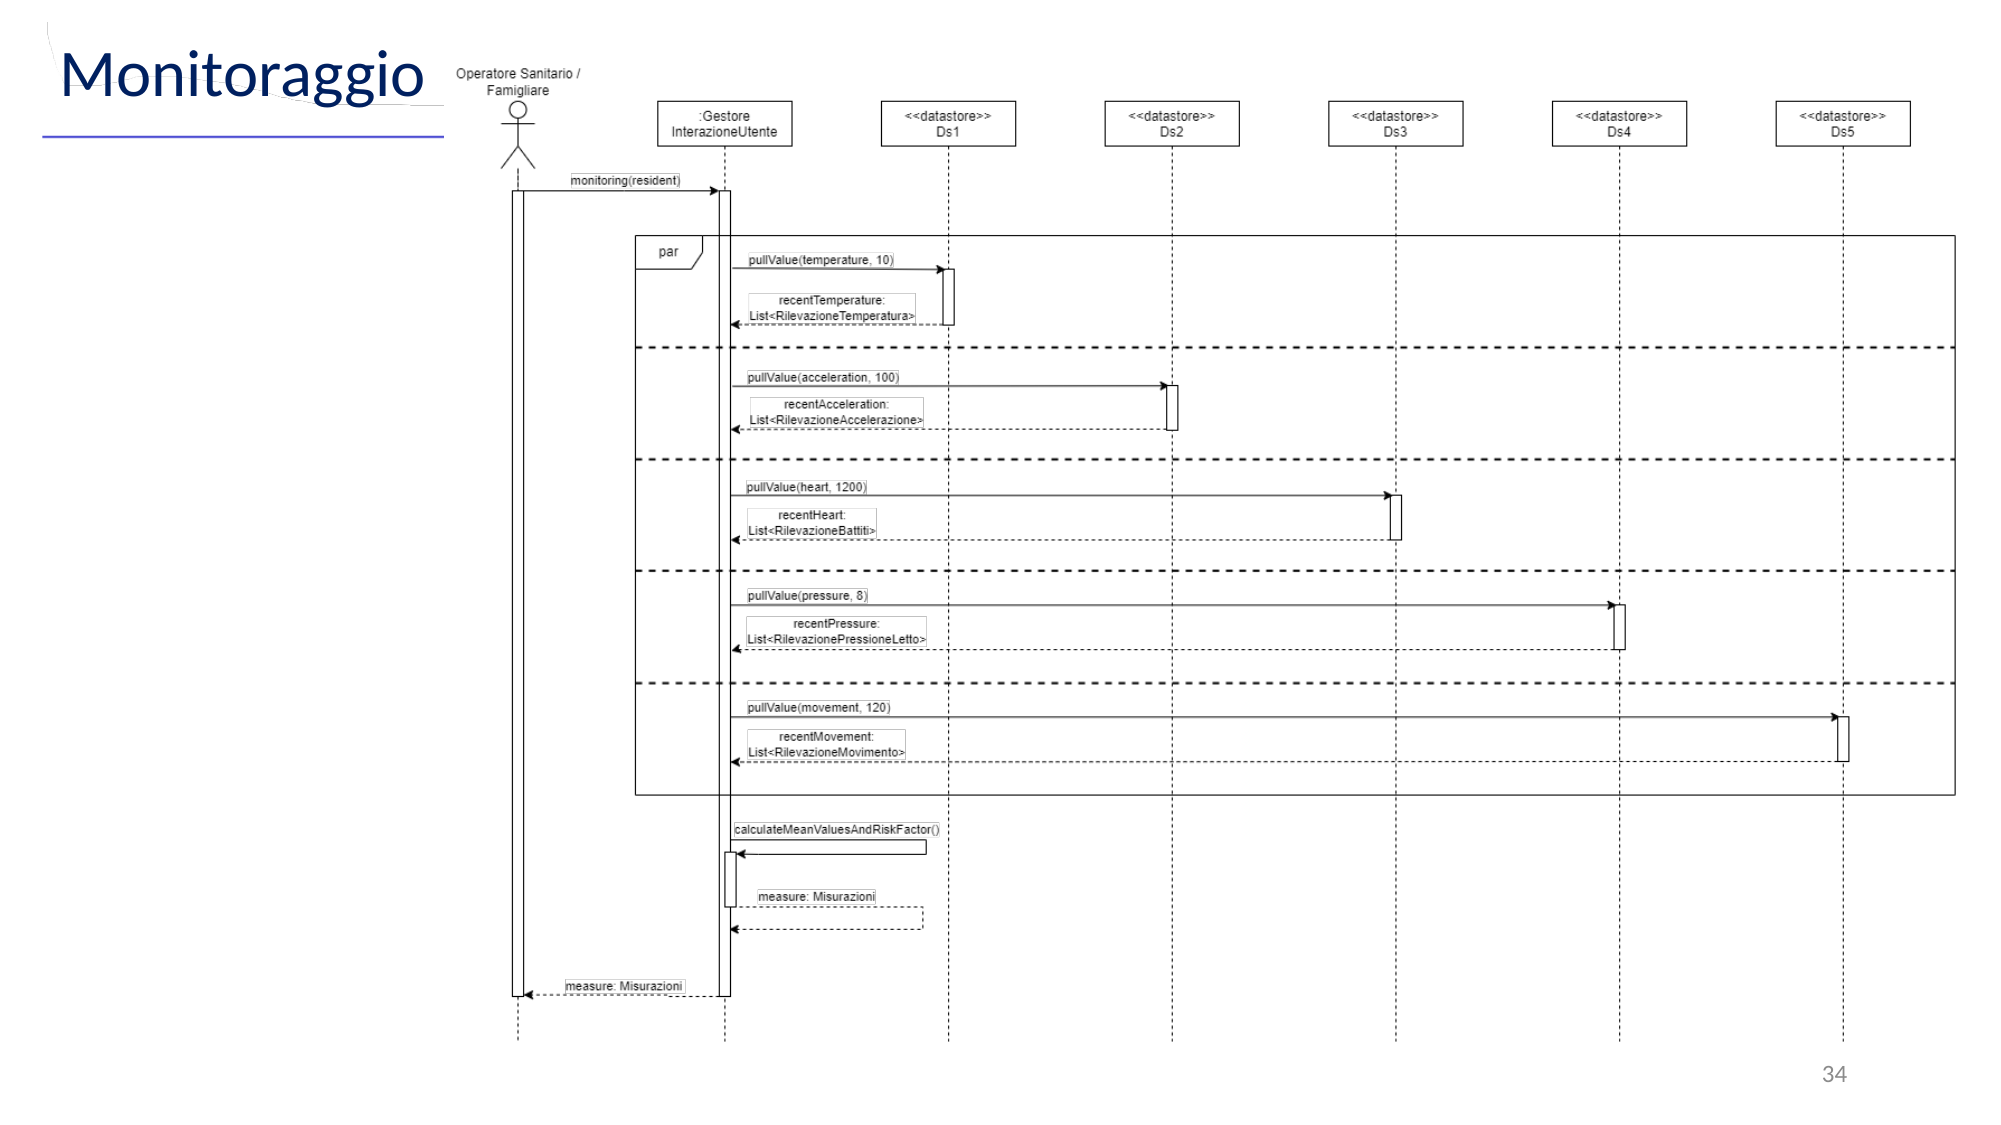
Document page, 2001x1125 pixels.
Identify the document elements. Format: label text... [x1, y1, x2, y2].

picture [456, 65, 1958, 1043]
picture [42, 22, 444, 147]
slide_number 34 [1412, 1043, 1863, 1103]
